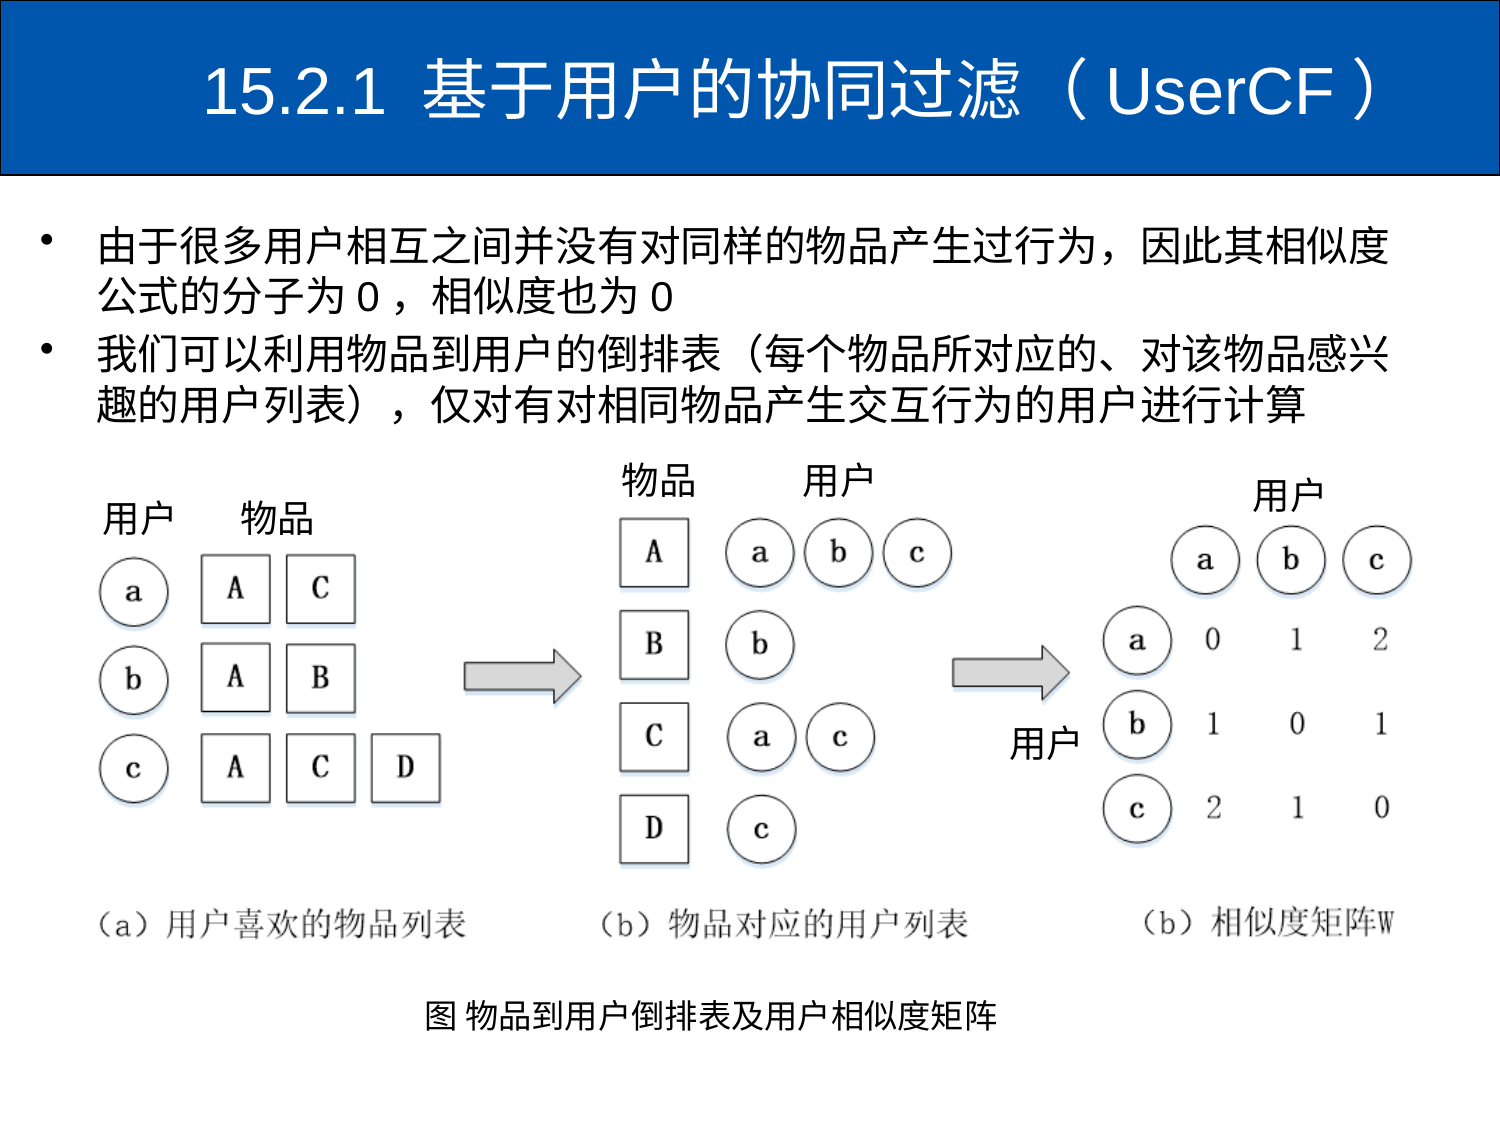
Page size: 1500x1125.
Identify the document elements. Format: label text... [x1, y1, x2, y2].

picture [74, 512, 1426, 945]
title 15.2.1 基于用户的协同过滤（UserCF） [187, 12, 1500, 163]
list 由于很多用户相互之间并没有对同样的物品产生过行为，因此其相似度公式的分子为0，相似度也为0 我们可以利用物品到用户的倒排表（每个物品所对应的、对该物品感兴趣的用户列表），仅对有对相同物品产生交互行为的用户进行计算 [24, 212, 1413, 993]
text_box 用户 [1238, 464, 1343, 510]
text_box 物品 [225, 487, 331, 510]
text_box 用户 [88, 487, 193, 510]
text_box 物品 [607, 449, 712, 510]
text_box 图 物品到用户倒排表及用户相似度矩阵 [409, 987, 1013, 1043]
text_box 用户 [788, 449, 893, 510]
